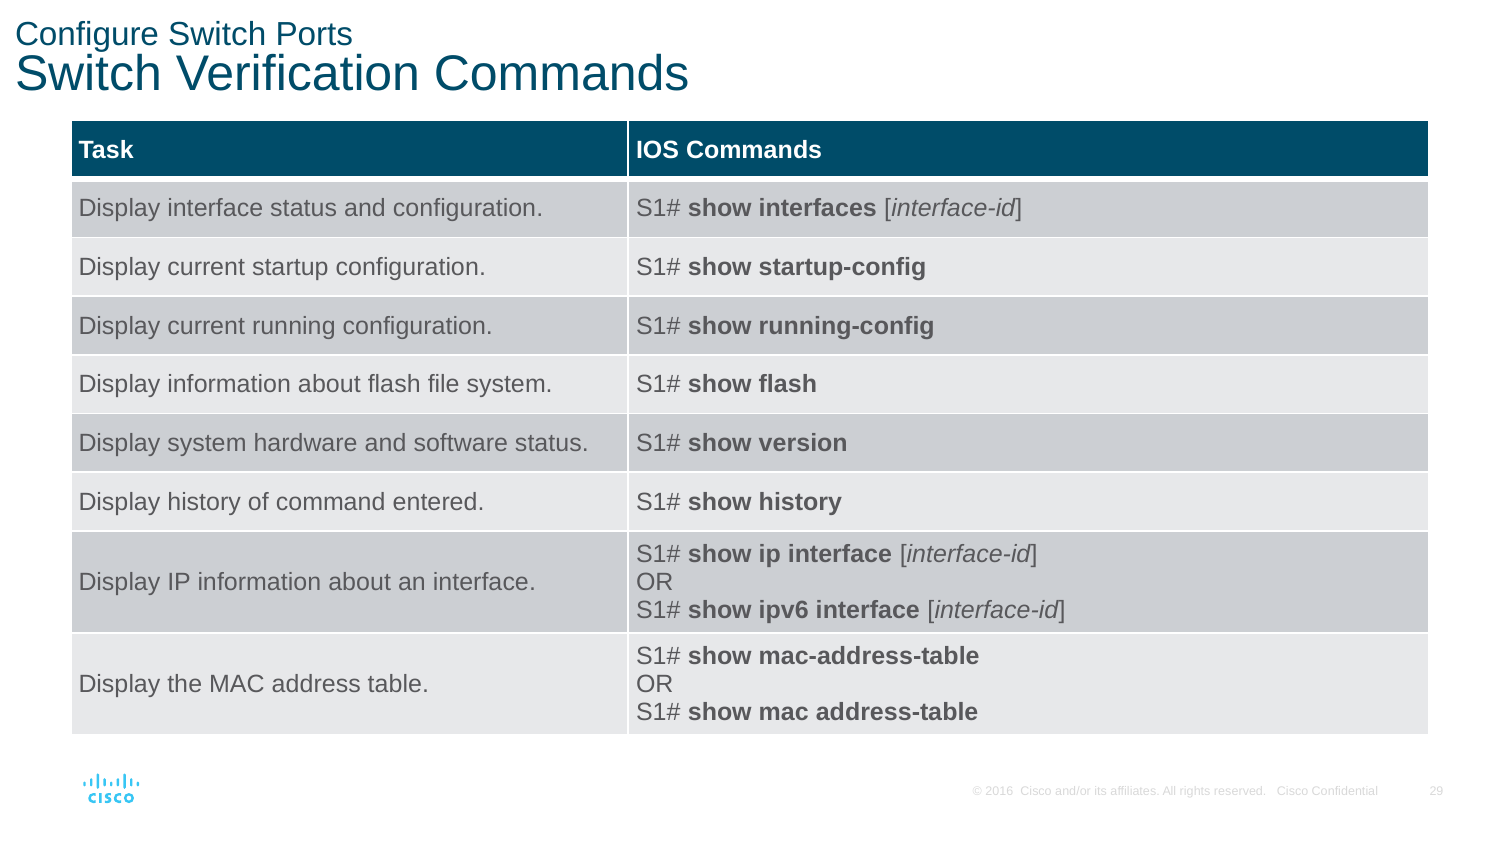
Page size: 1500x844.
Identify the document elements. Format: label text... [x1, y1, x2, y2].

table_cell S1# show running-config [629, 297, 1428, 354]
table_cell S1# show mac-address-table OR S1# show mac address-table [629, 634, 1428, 734]
table_cell S1# show version [629, 414, 1428, 471]
table_cell Display the MAC address table. [72, 634, 627, 734]
table_cell Display information about flash file system. [72, 356, 627, 413]
table_header IOS Commands [629, 121, 1428, 176]
table_cell Display current startup configuration. [72, 238, 627, 295]
table_cell S1# show startup-config [629, 238, 1428, 295]
table_cell S1# show flash [629, 356, 1428, 413]
table_cell Display history of command entered. [72, 473, 627, 530]
table_cell S1# show ip interface [interface-id] OR S1# show ipv6 interface [interface-id] [629, 532, 1428, 632]
table_cell Display interface status and configuration. [72, 182, 627, 237]
table_header Task [72, 121, 627, 176]
table_cell S1# show history [629, 473, 1428, 530]
table_cell S1# show interfaces [interface-id] [629, 182, 1428, 237]
table_cell Display system hardware and software status. [72, 414, 627, 471]
title Configure Switch Ports Switch Verification Commands [0, 0, 1369, 121]
table_cell Display current running configuration. [72, 297, 627, 354]
table_cell Display IP information about an interface. [72, 532, 627, 632]
